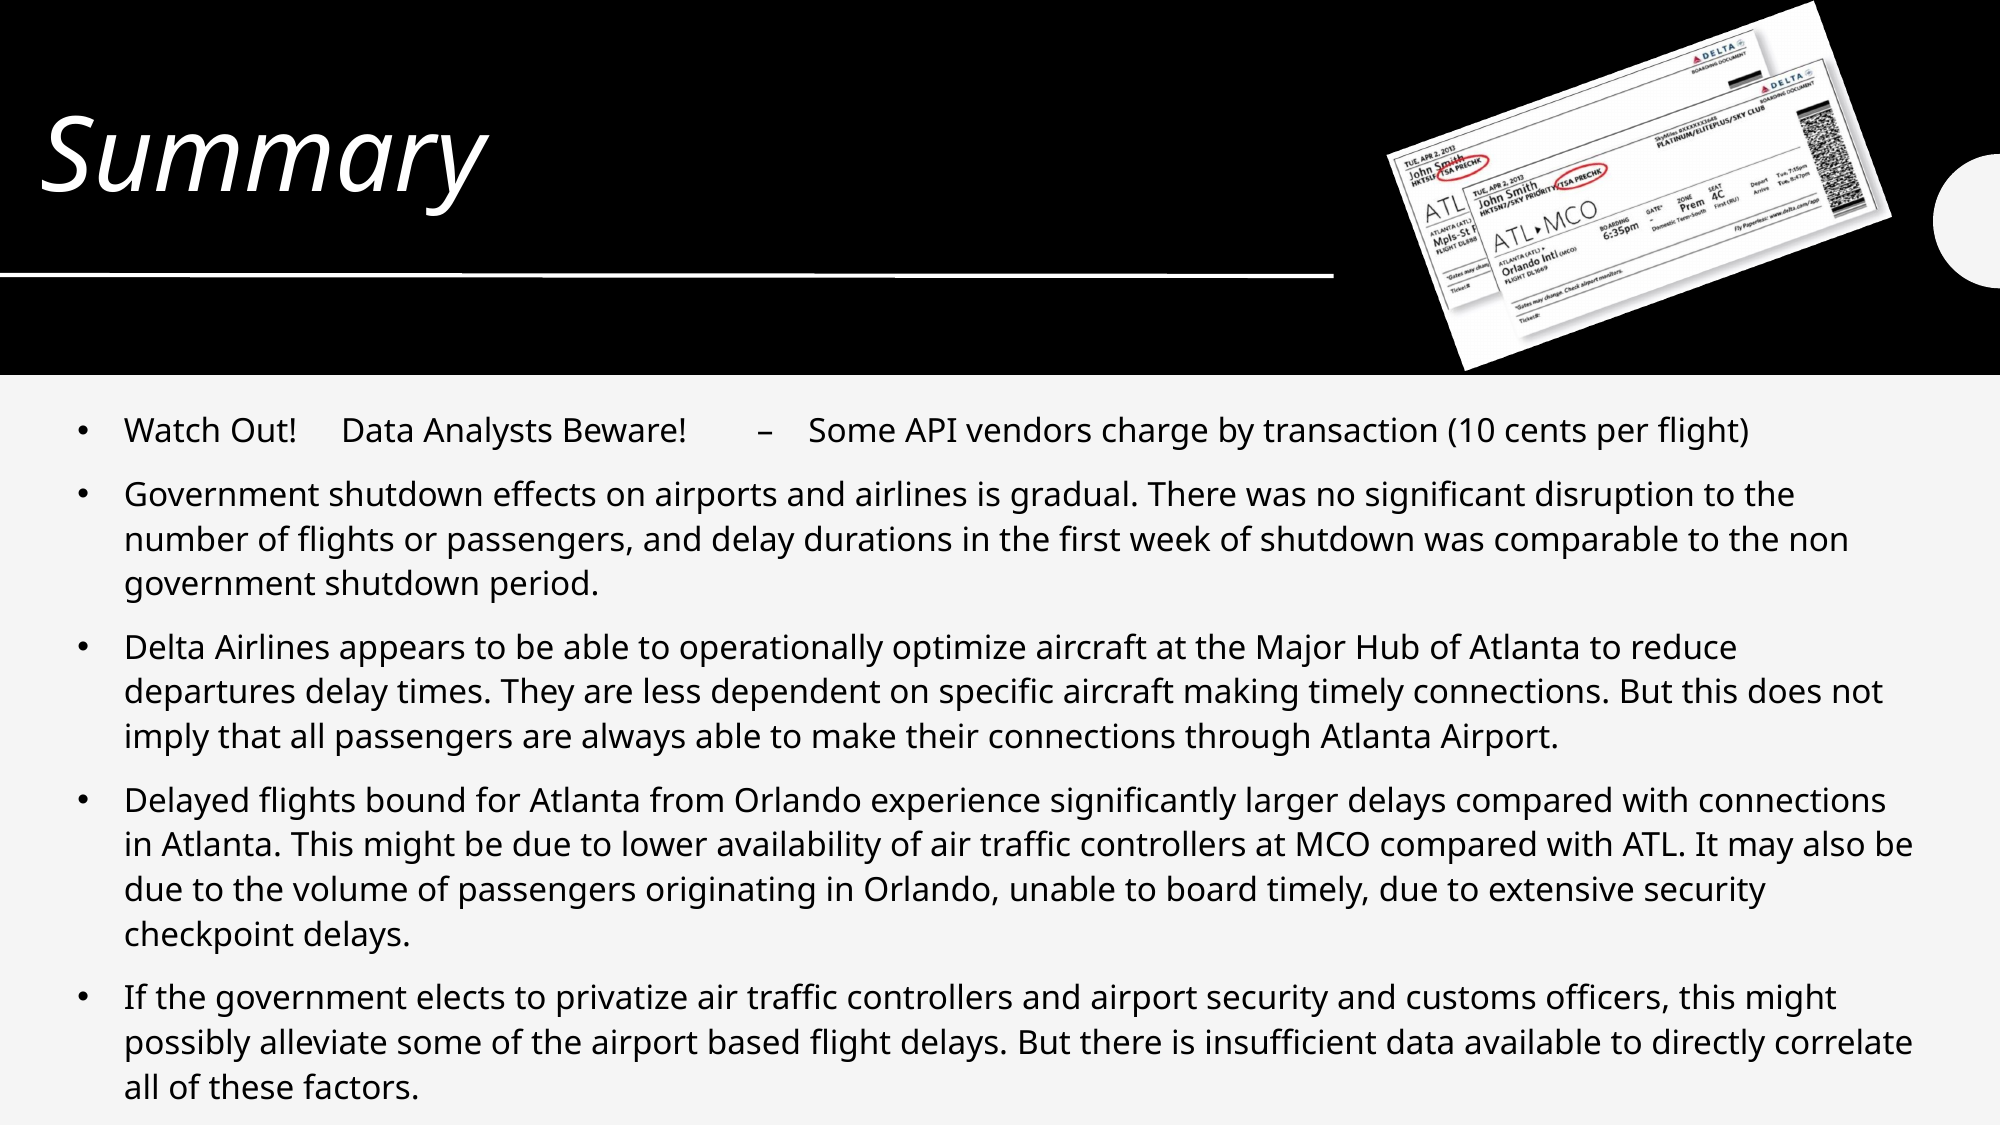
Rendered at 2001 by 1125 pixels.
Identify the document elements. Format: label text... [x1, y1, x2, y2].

text_box [0, 0, 2000, 376]
title Summary [25, 18, 1202, 222]
list Watch Out! Data Analysts Beware! – Some API vendors charge by transaction (10 cents per flight) Government shutdown effects on airports and airlines is gradual. There was no significant disruption to the number of flights or passengers, and delay durations in the first week of shutdown was comparable to the non government shutdown period. Delta Airlines appears to be able to operationally optimize aircraft at the Major Hub of Atlanta to reduce departures delay times. They are less dependent on specific aircraft making timely connections. But this does not imply that all passengers are always able to make their connections through Atlanta Airport. Delayed flights bound for Atlanta from Orlando experience significantly larger delays compared with connections in Atlanta. This might be due to lower availability of air traffic controllers at MCO compared with ATL. It may also be due to the volume of passengers originating in Orlando, unable to board timely, due to extensive security checkpoint delays. If the government elects to privatize air traffic controllers and airport security and customs officers, this might possibly alleviate some of the airport based flight delays. But there is insufficient data available to directly correlate all of these factors. If I do need to travel during a government shutdown in the future, I would plan to book a morning flight from Orlando, with enough time to make an afternoon connection in Atlanta. I would be less concerned with my connection being delayed in Atlanta. [62, 397, 1933, 1084]
text_box [1933, 153, 2000, 289]
picture [1387, 1, 1891, 370]
text_box [0, 376, 2000, 1125]
